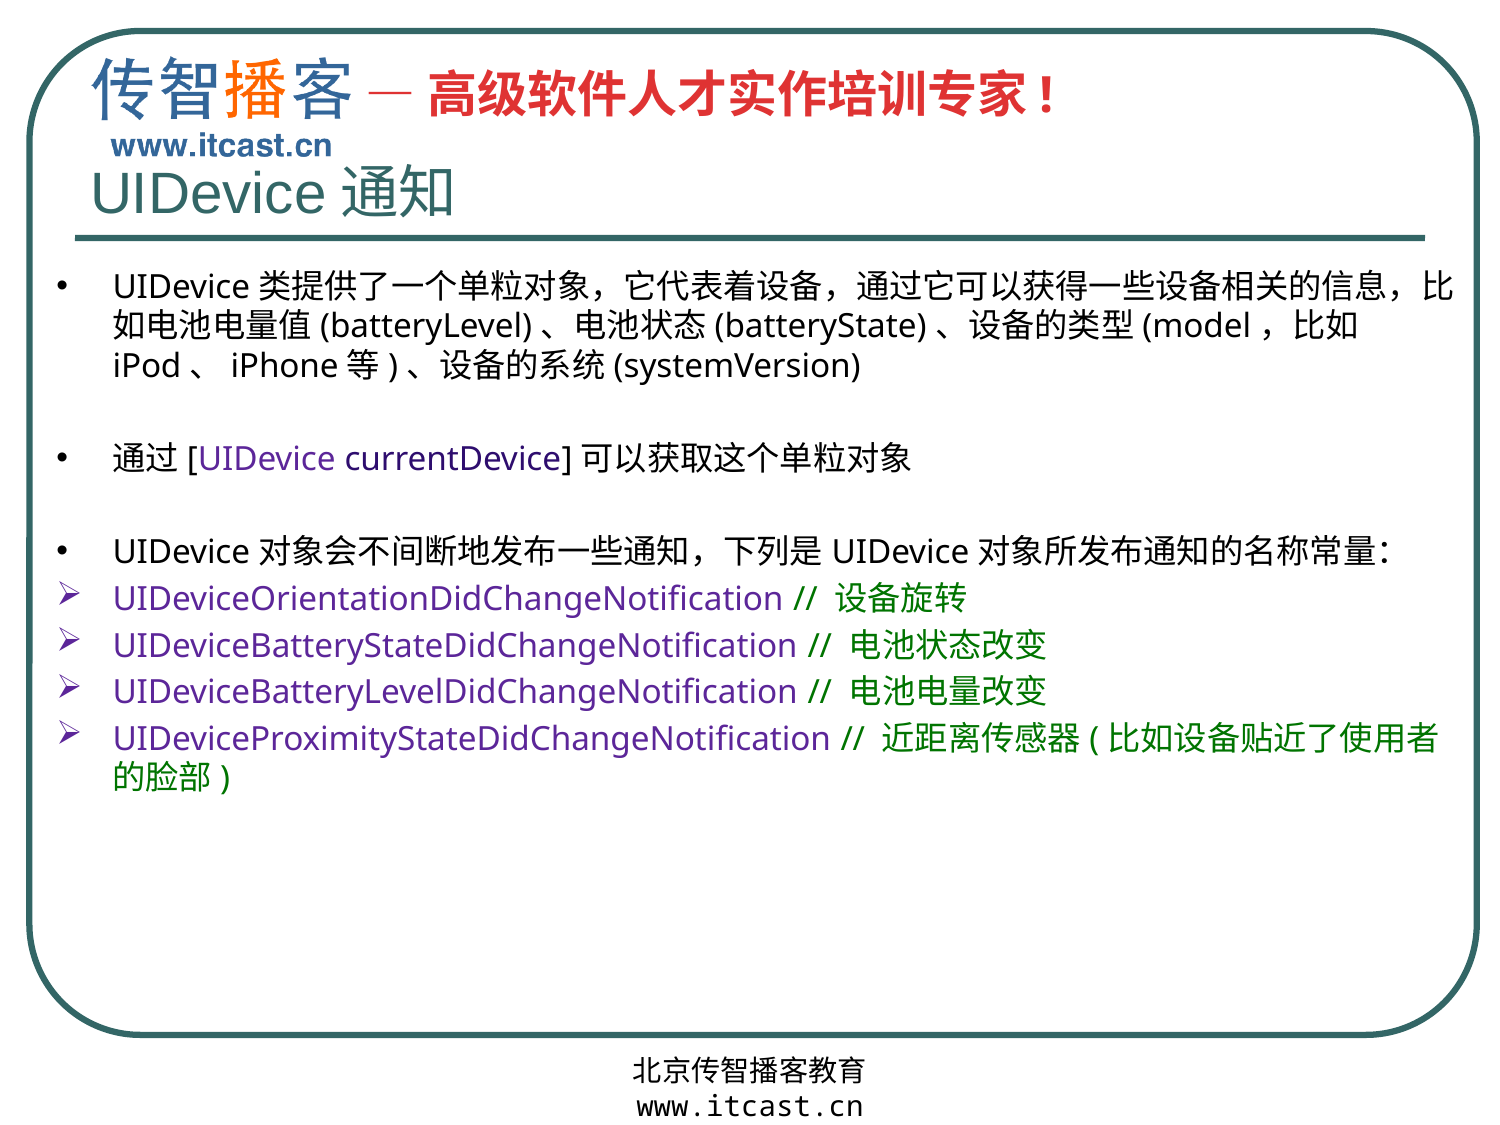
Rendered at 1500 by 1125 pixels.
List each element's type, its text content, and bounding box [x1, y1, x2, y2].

list UIDevice类提供了一个单粒对象，它代表着设备，通过它可以获得一些设备相关的信息，比如电池电量值(batteryLevel)、电池状态(batteryState)、设备的类型(model，比如iPod、iPhone等)、设备的系统(systemVersion) 通过[UIDevice currentDevice]可以获取这个单粒对象 UIDevice对象会不间断地发布一些通知，下列是UIDevice对象所发布通知的名称常量： UIDeviceOrientationDidChangeNotification // 设备旋转 UIDeviceBatteryStateDidChangeNotification // 电池状态改变 UIDeviceBatteryLevelDidChangeNotification // 电池电量改变 UIDeviceProximityStateDidChangeNotification // 近距离传感器(比如设备贴近了使用者的脸部) [41, 257, 1471, 978]
title UIDevice通知 [75, 45, 1425, 233]
